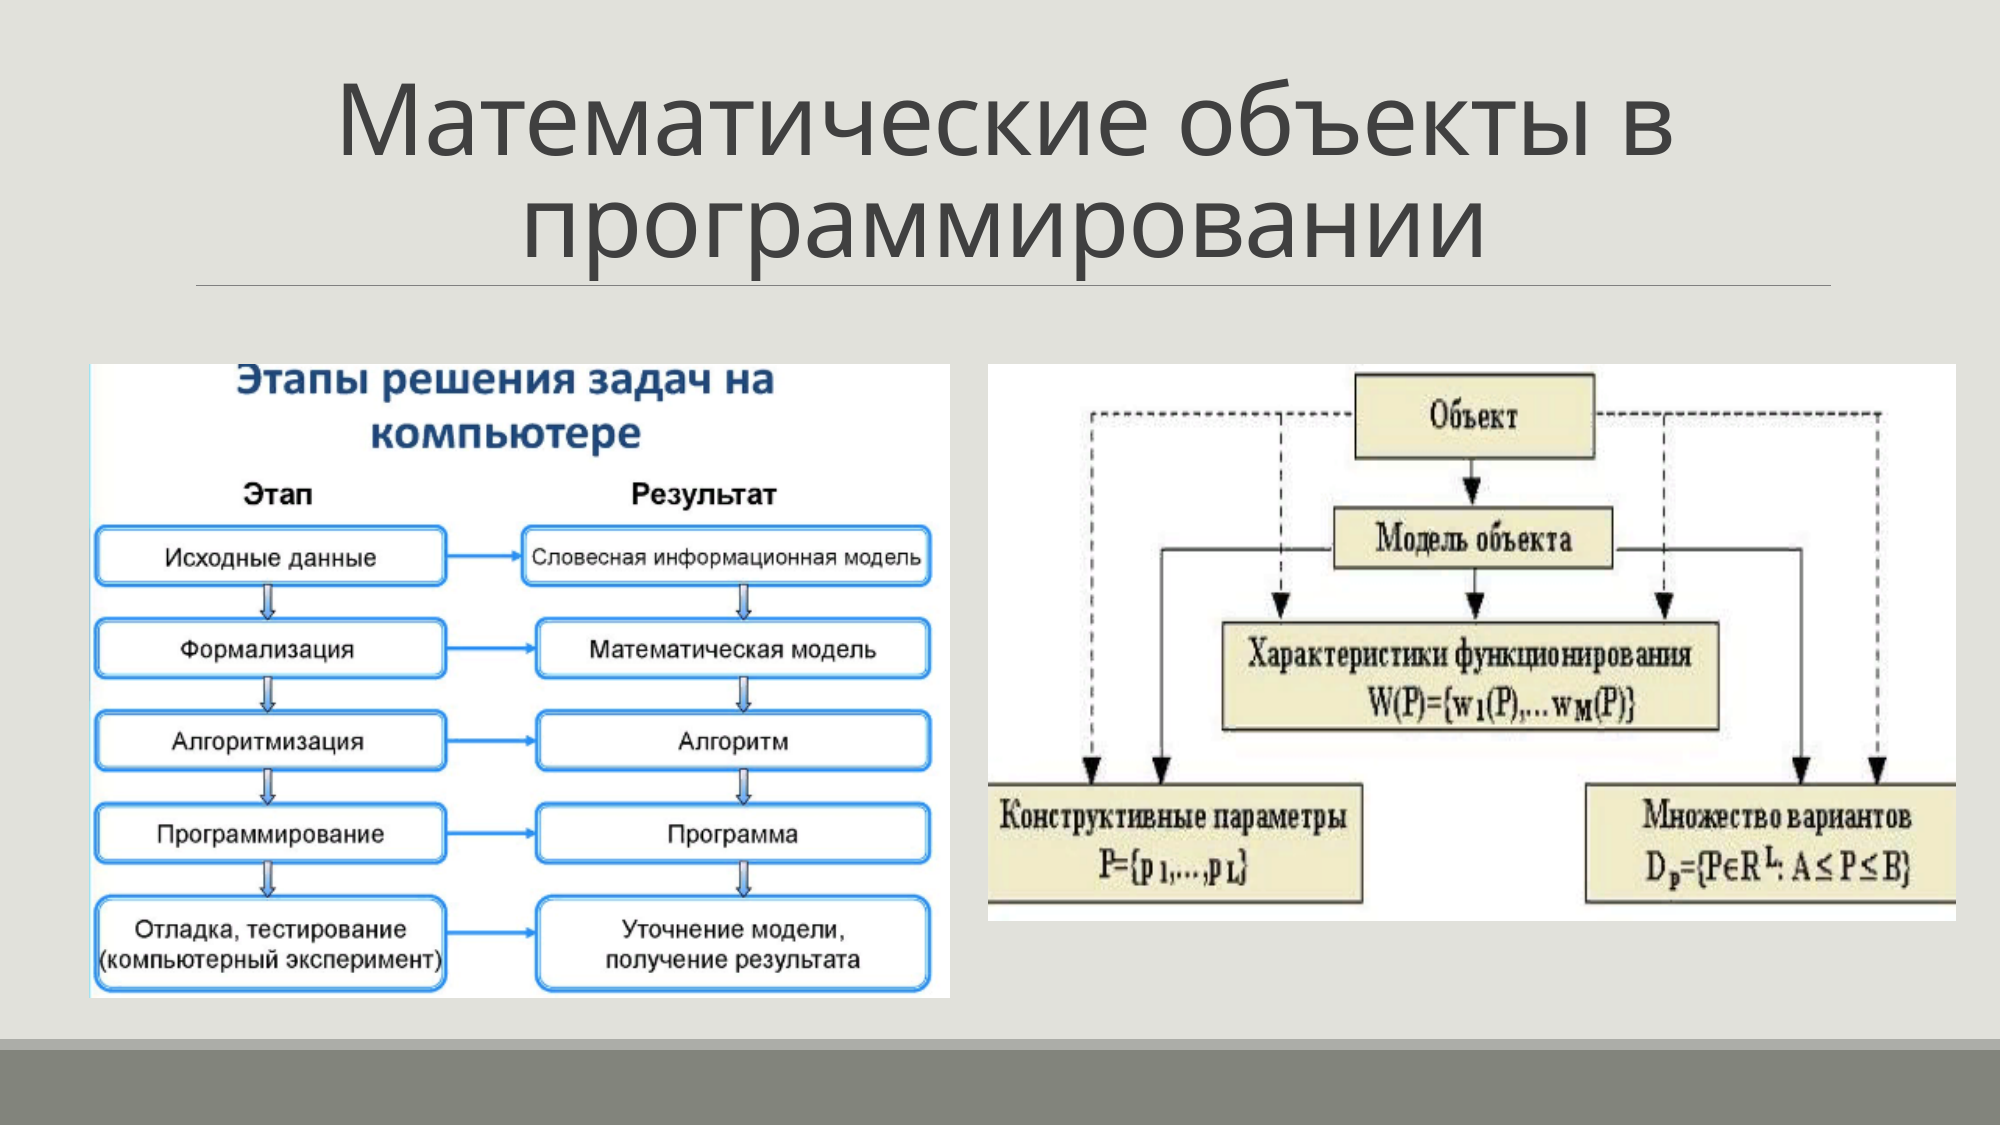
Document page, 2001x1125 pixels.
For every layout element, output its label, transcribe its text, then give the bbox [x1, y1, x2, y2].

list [987, 363, 1957, 921]
title Математические объекты в программировании [180, 47, 1830, 285]
picture [88, 363, 950, 999]
